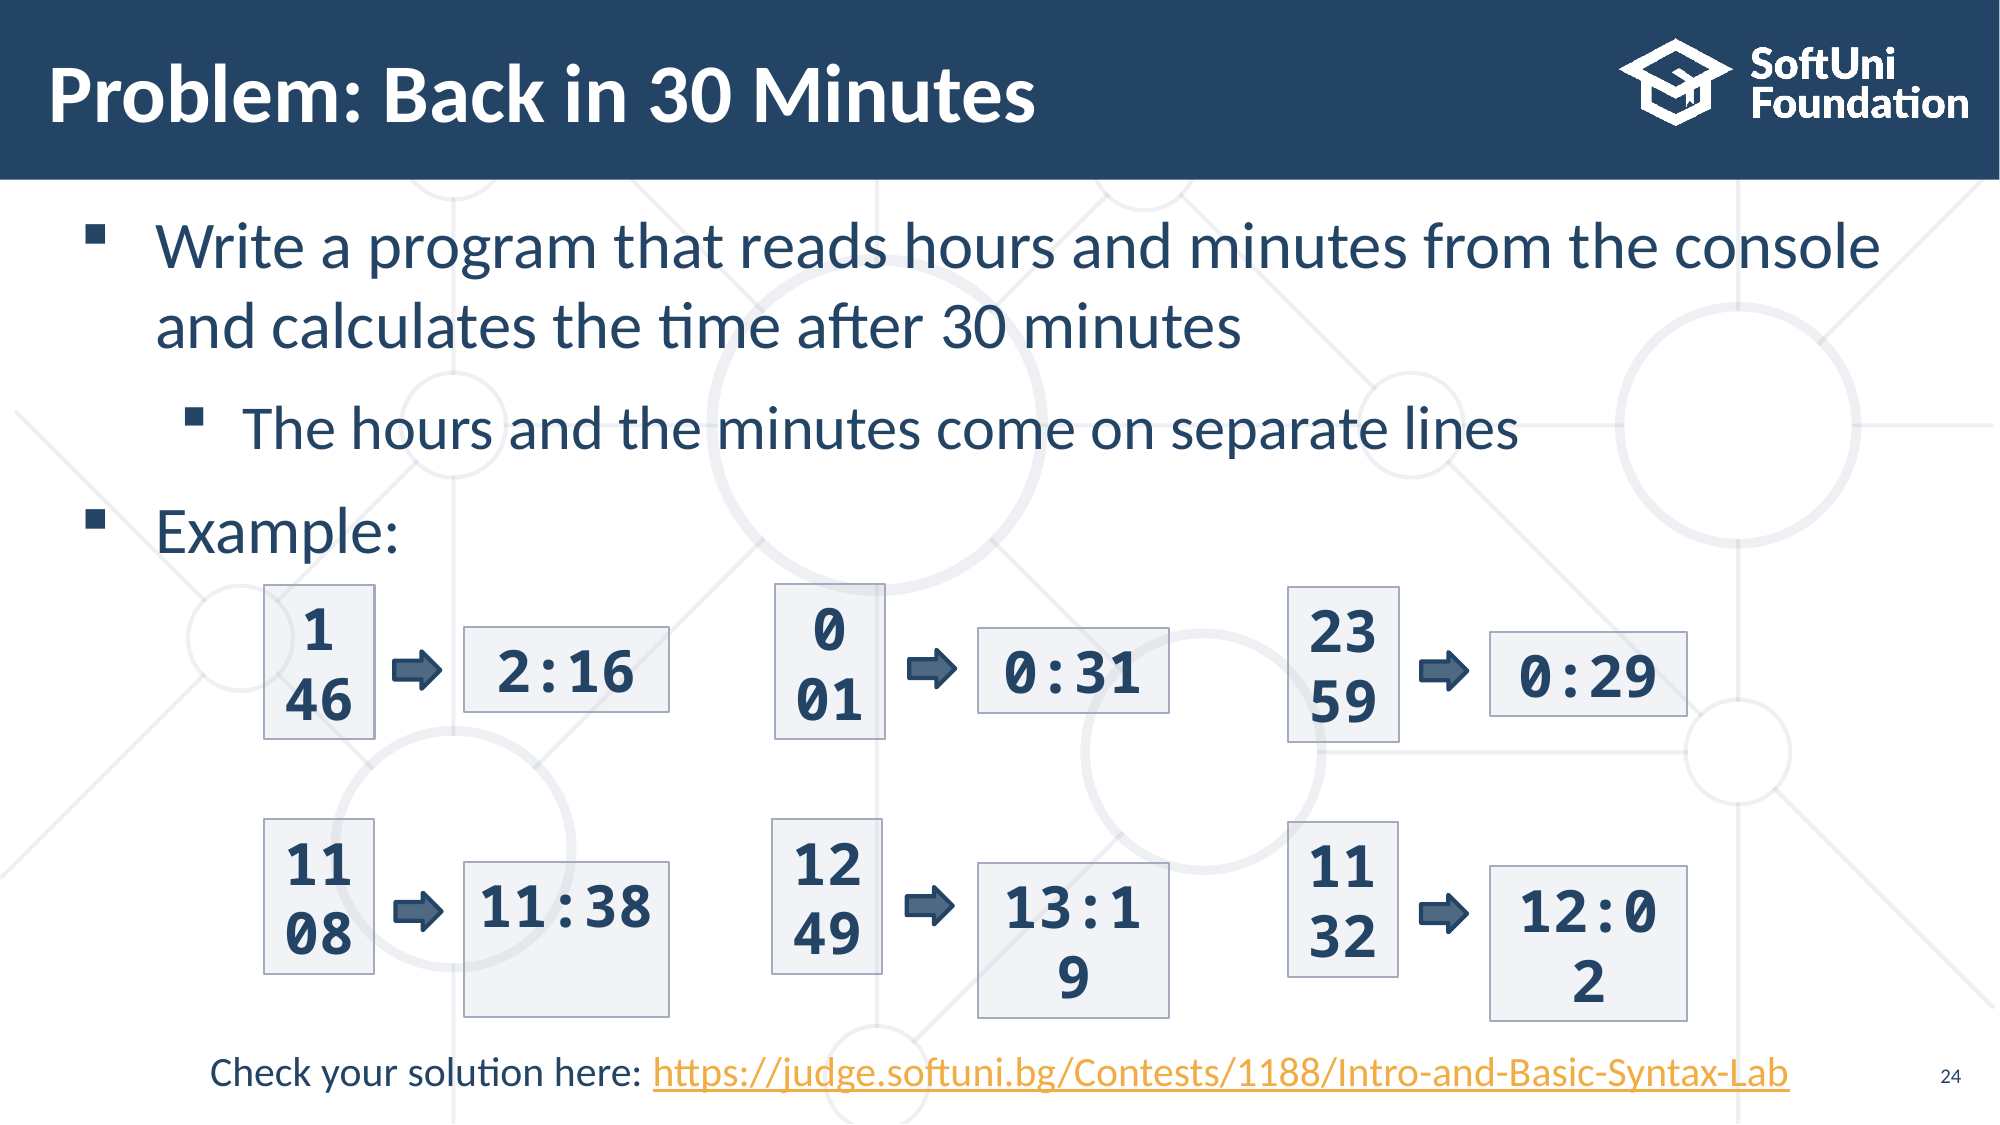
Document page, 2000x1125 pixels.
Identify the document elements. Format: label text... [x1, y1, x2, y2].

picture [1618, 38, 1968, 126]
text_box 2:16 [464, 627, 669, 712]
text_box 13:19 [977, 862, 1170, 1018]
text_box [907, 647, 958, 690]
text_box 12:02 [1489, 866, 1687, 1022]
text_box [1418, 892, 1470, 935]
text_box 12 49 [771, 819, 883, 974]
text_box [393, 890, 444, 933]
text_box 0 01 [775, 584, 886, 740]
list Write a program that reads hours and minutes from the console and calculates the time after 30 minutes The hours and the minutes come on separate lines Example: [62, 196, 1970, 1050]
text_box Check your solution here: https://judge.softuni.bg/Contests/1188/Intro-and-Basic-Syntax-Lab [130, 1036, 1869, 1102]
text_box 0:29 [1489, 631, 1687, 717]
text_box 0:31 [977, 628, 1170, 713]
text_box 11 32 [1287, 821, 1399, 977]
text_box [392, 649, 443, 691]
slide_number 24 [1896, 1049, 1968, 1101]
text_box 11:38 [464, 861, 669, 1017]
text_box [904, 885, 955, 927]
text_box [1419, 650, 1470, 692]
text_box 11 08 [264, 819, 375, 975]
title Problem: Back in 30 Minutes [31, 16, 1591, 162]
text_box 23 59 [1288, 587, 1399, 742]
text_box 1 46 [264, 584, 375, 740]
